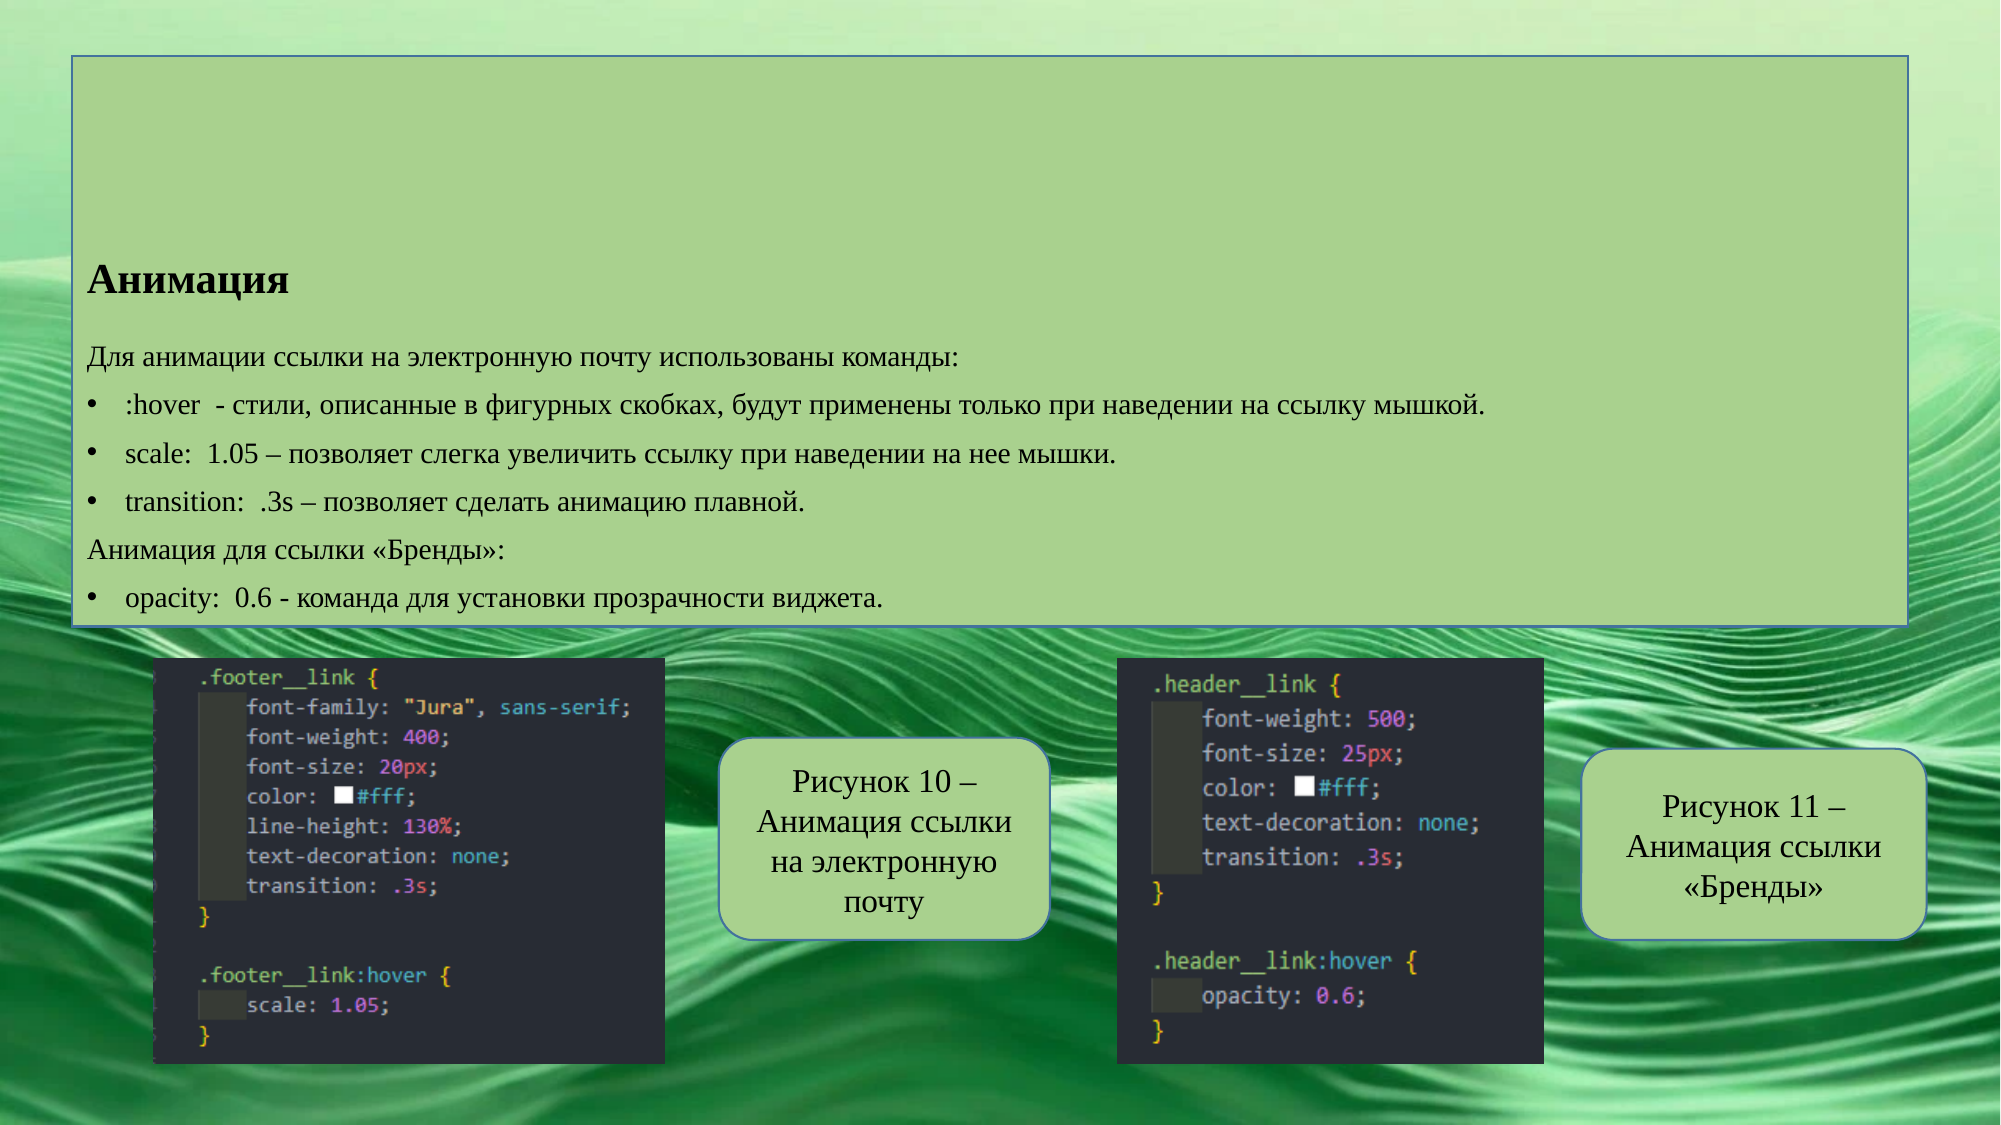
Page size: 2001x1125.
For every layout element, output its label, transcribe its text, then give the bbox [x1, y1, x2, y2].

text_box Рисунок 10 – Анимация ссылки на электронную почту [717, 736, 1052, 942]
picture [0, 0, 2001, 1125]
text_box Рисунок 11 – Анимация ссылки «Бренды» [1580, 747, 1928, 942]
list Анимация Для анимации ссылки на электронную почту использованы команды: :hover - стили, описанные в фигурных скобках, будут применены только при наведении на ссылку мышкой. scale: 1.05 – позволяет слегка увеличить ссылку при наведении на нее мышки. transition: .3s – позволяет сделать анимацию плавной. Анимация для ссылки «Бренды»: opacity: 0.6 - команда для установки прозрачности виджета. [71, 55, 1909, 628]
